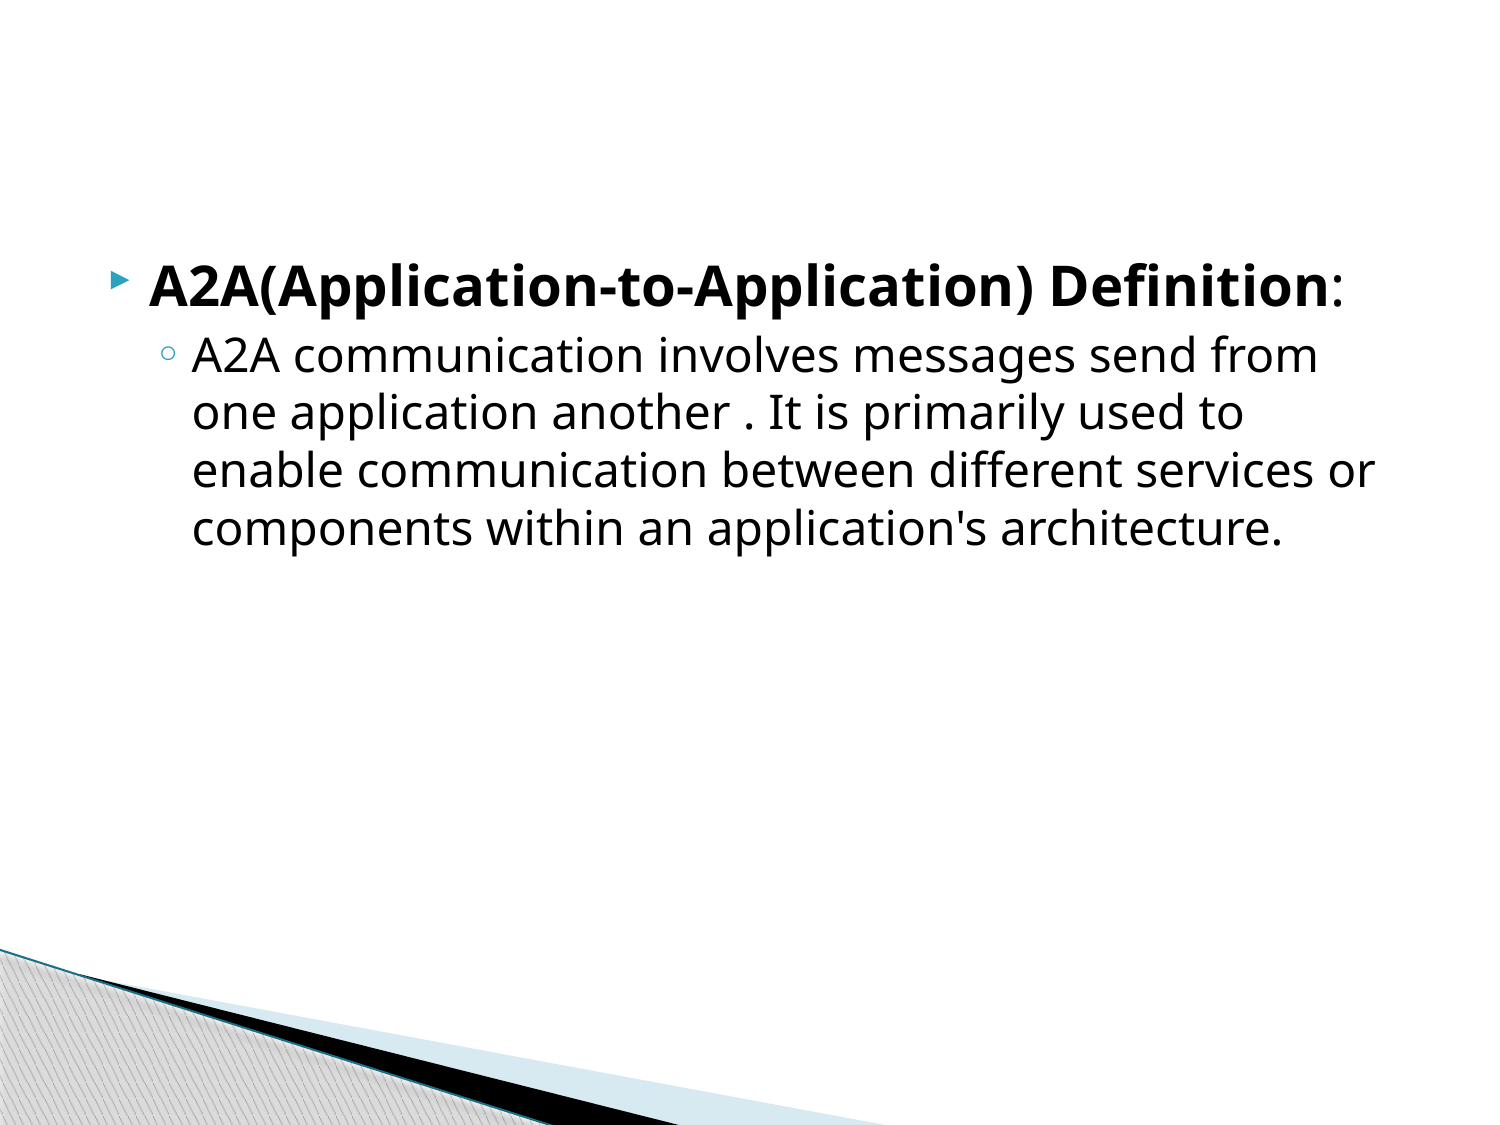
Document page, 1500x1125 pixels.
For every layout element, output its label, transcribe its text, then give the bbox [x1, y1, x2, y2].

list A2A(Application-to-Application) Definition: A2A communication involves messages send from one application another . It is primarily used to enable communication between different services or components within an application's architecture. [75, 243, 1425, 986]
